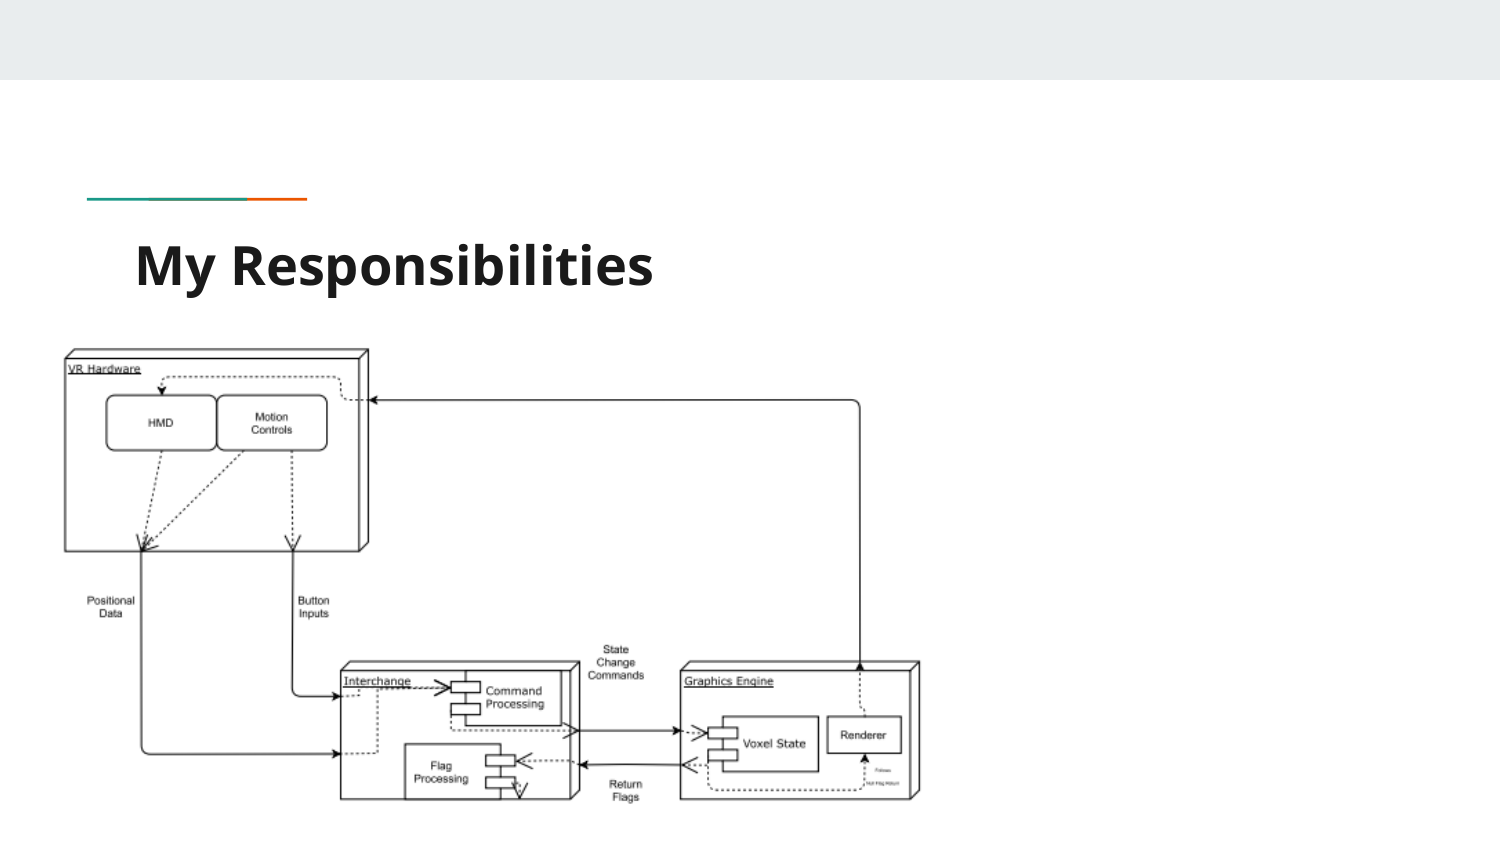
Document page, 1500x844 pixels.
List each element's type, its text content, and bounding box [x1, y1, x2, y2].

picture [24, 328, 935, 819]
title My Responsibilities [119, 216, 1381, 305]
